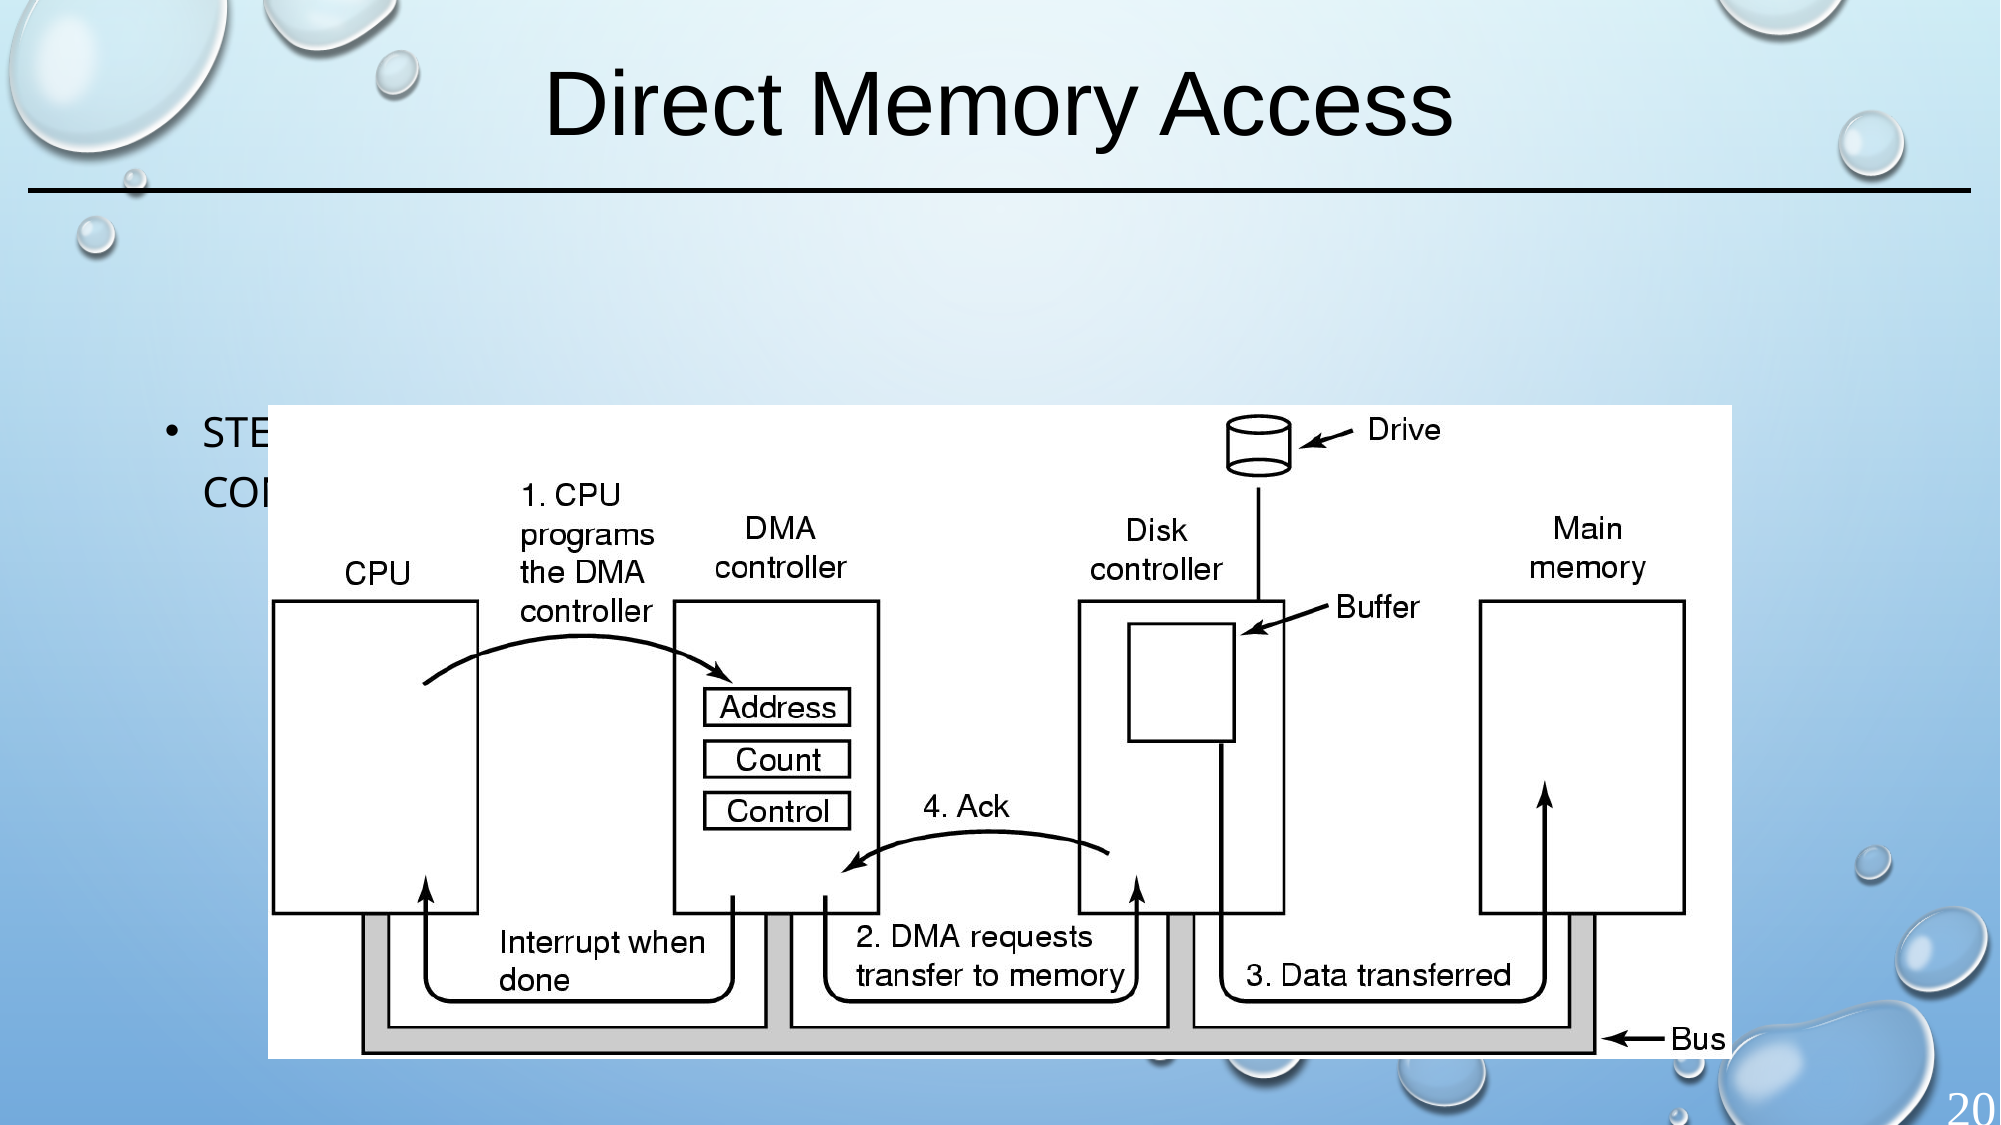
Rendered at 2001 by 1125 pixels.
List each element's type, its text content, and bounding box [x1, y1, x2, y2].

picture [0, 0, 2000, 1125]
slide_number 20 [1909, 1089, 2000, 1124]
title Direct Memory Access [28, 25, 1972, 187]
list Step 4: disk controller sends acknowledgement signal to DMA controller [149, 388, 1851, 950]
